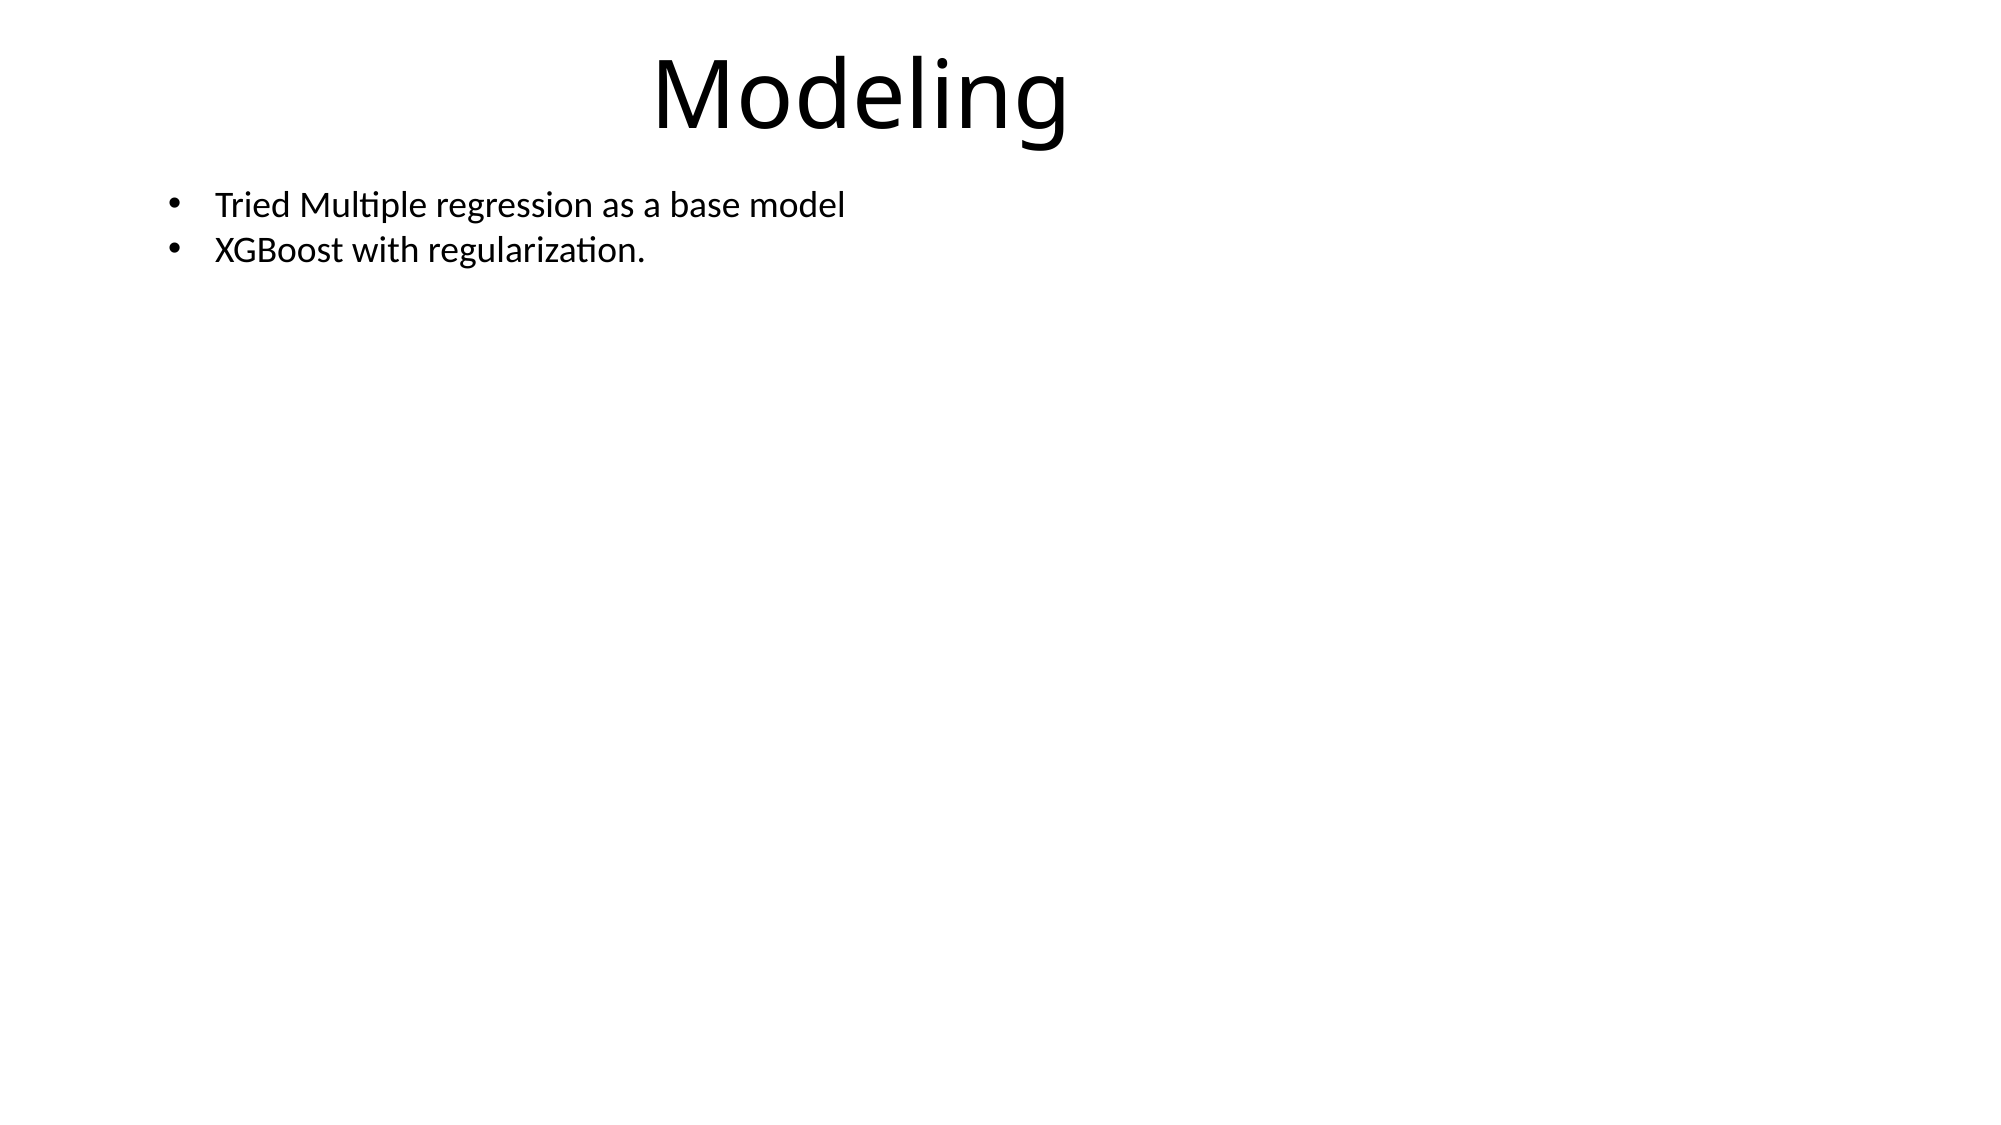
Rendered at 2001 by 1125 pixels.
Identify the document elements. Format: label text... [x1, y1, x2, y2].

text_box Tried Multiple regression as a base model XGBoost with regularization. [153, 172, 1378, 278]
title Modeling [153, 39, 1595, 157]
